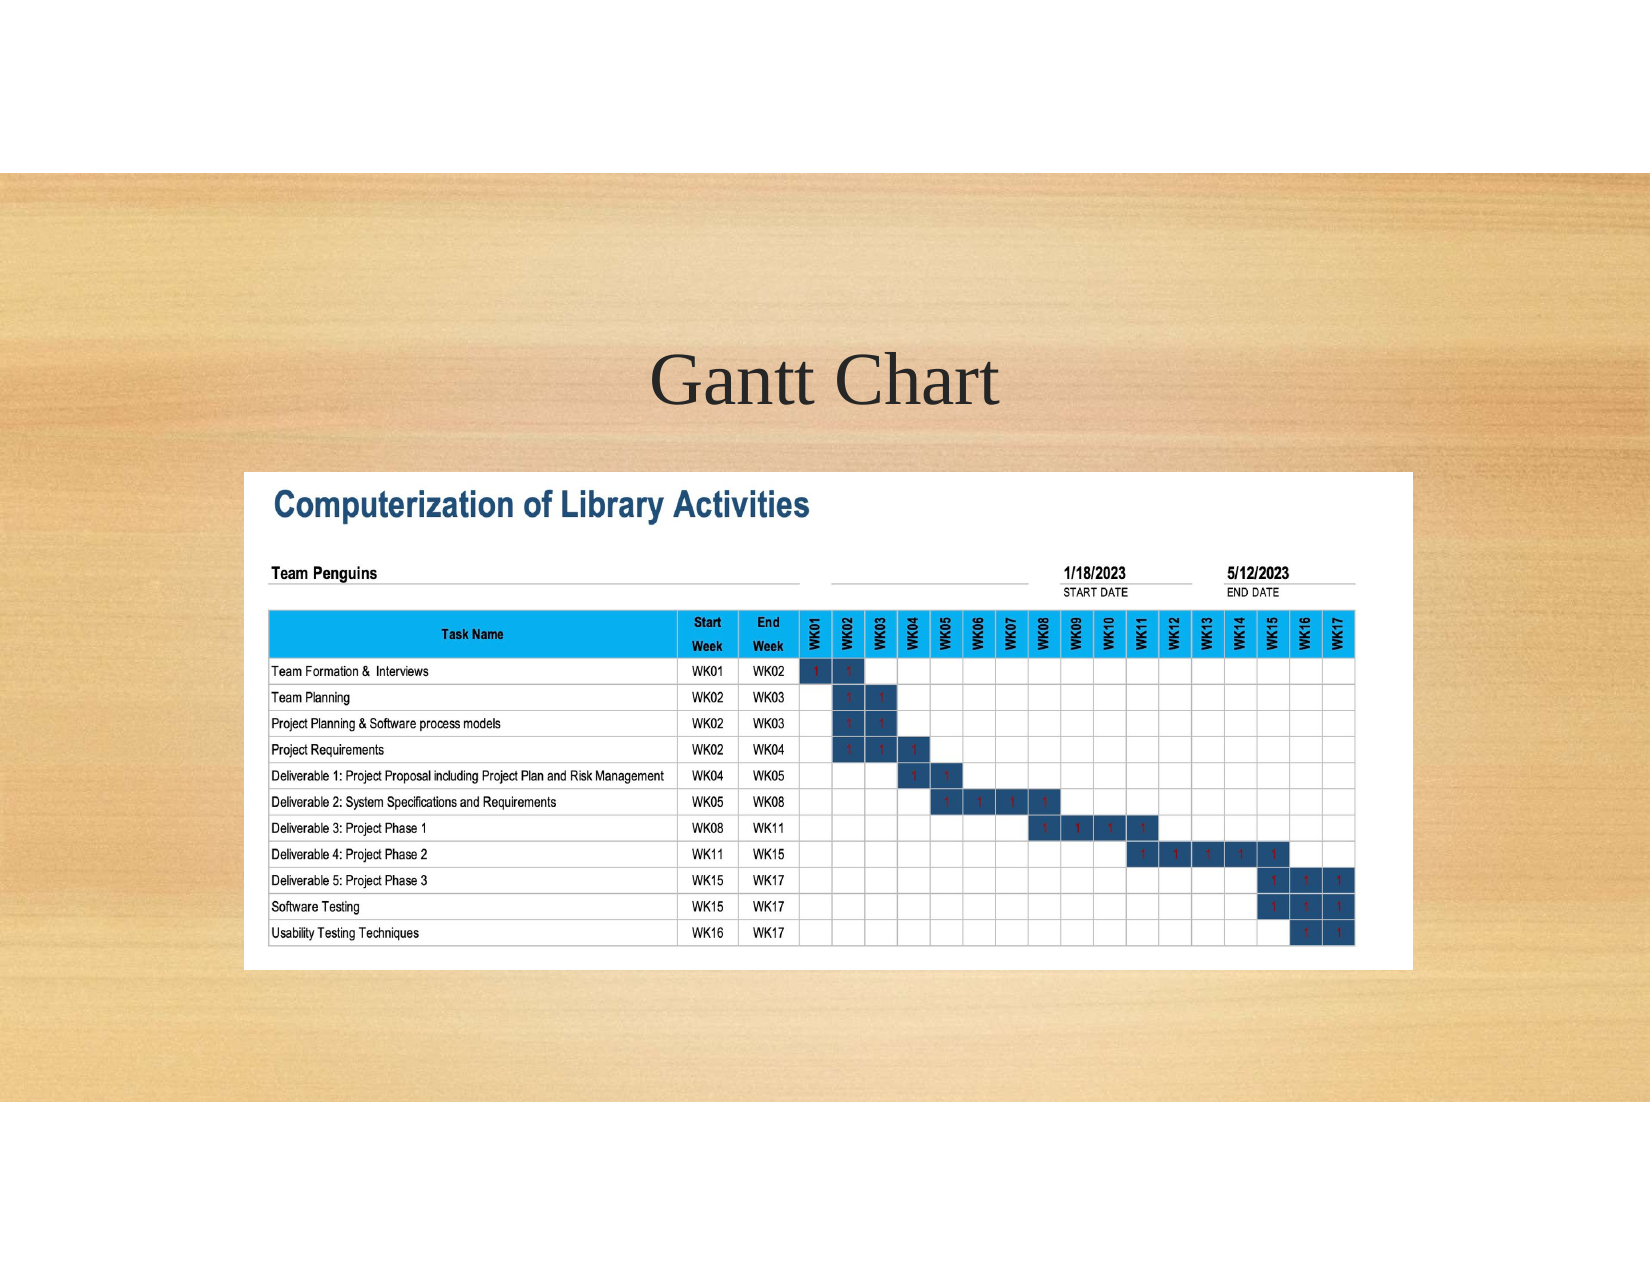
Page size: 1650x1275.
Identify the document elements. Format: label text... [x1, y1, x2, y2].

title Gantt Chart [602, 329, 1048, 470]
picture [0, 173, 1650, 1102]
